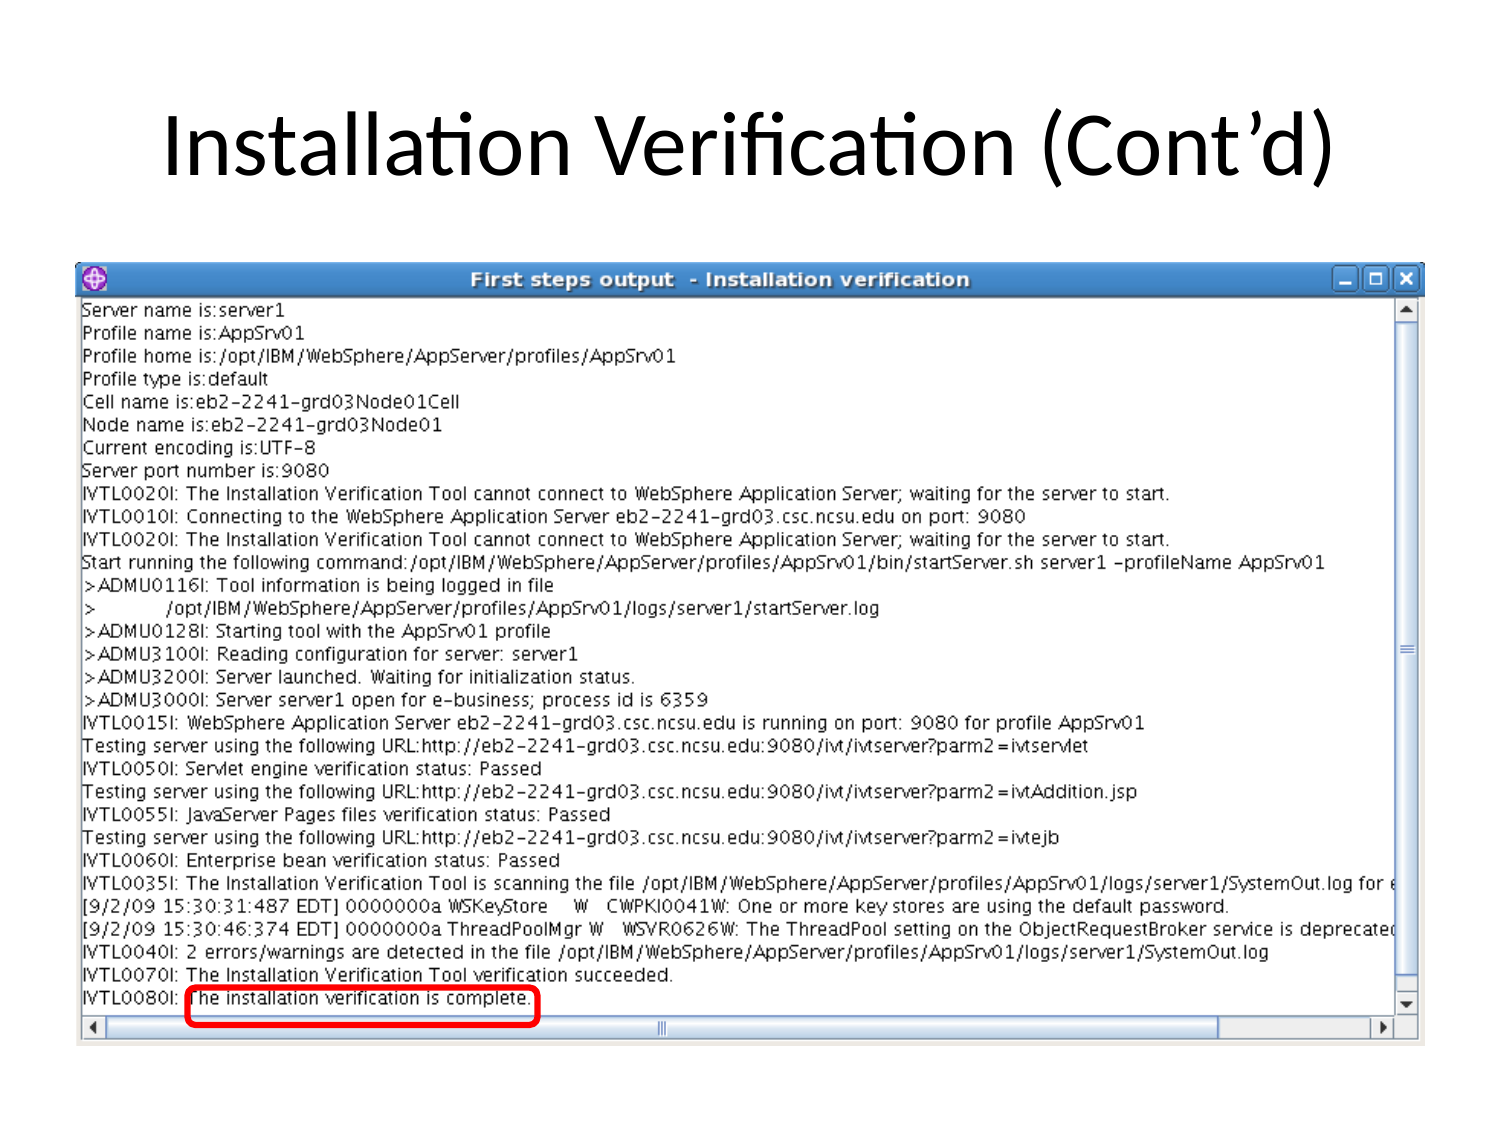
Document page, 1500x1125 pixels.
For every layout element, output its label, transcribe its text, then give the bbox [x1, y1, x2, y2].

picture [74, 262, 1426, 1047]
title Installation Verification (Cont’d) [75, 45, 1425, 233]
